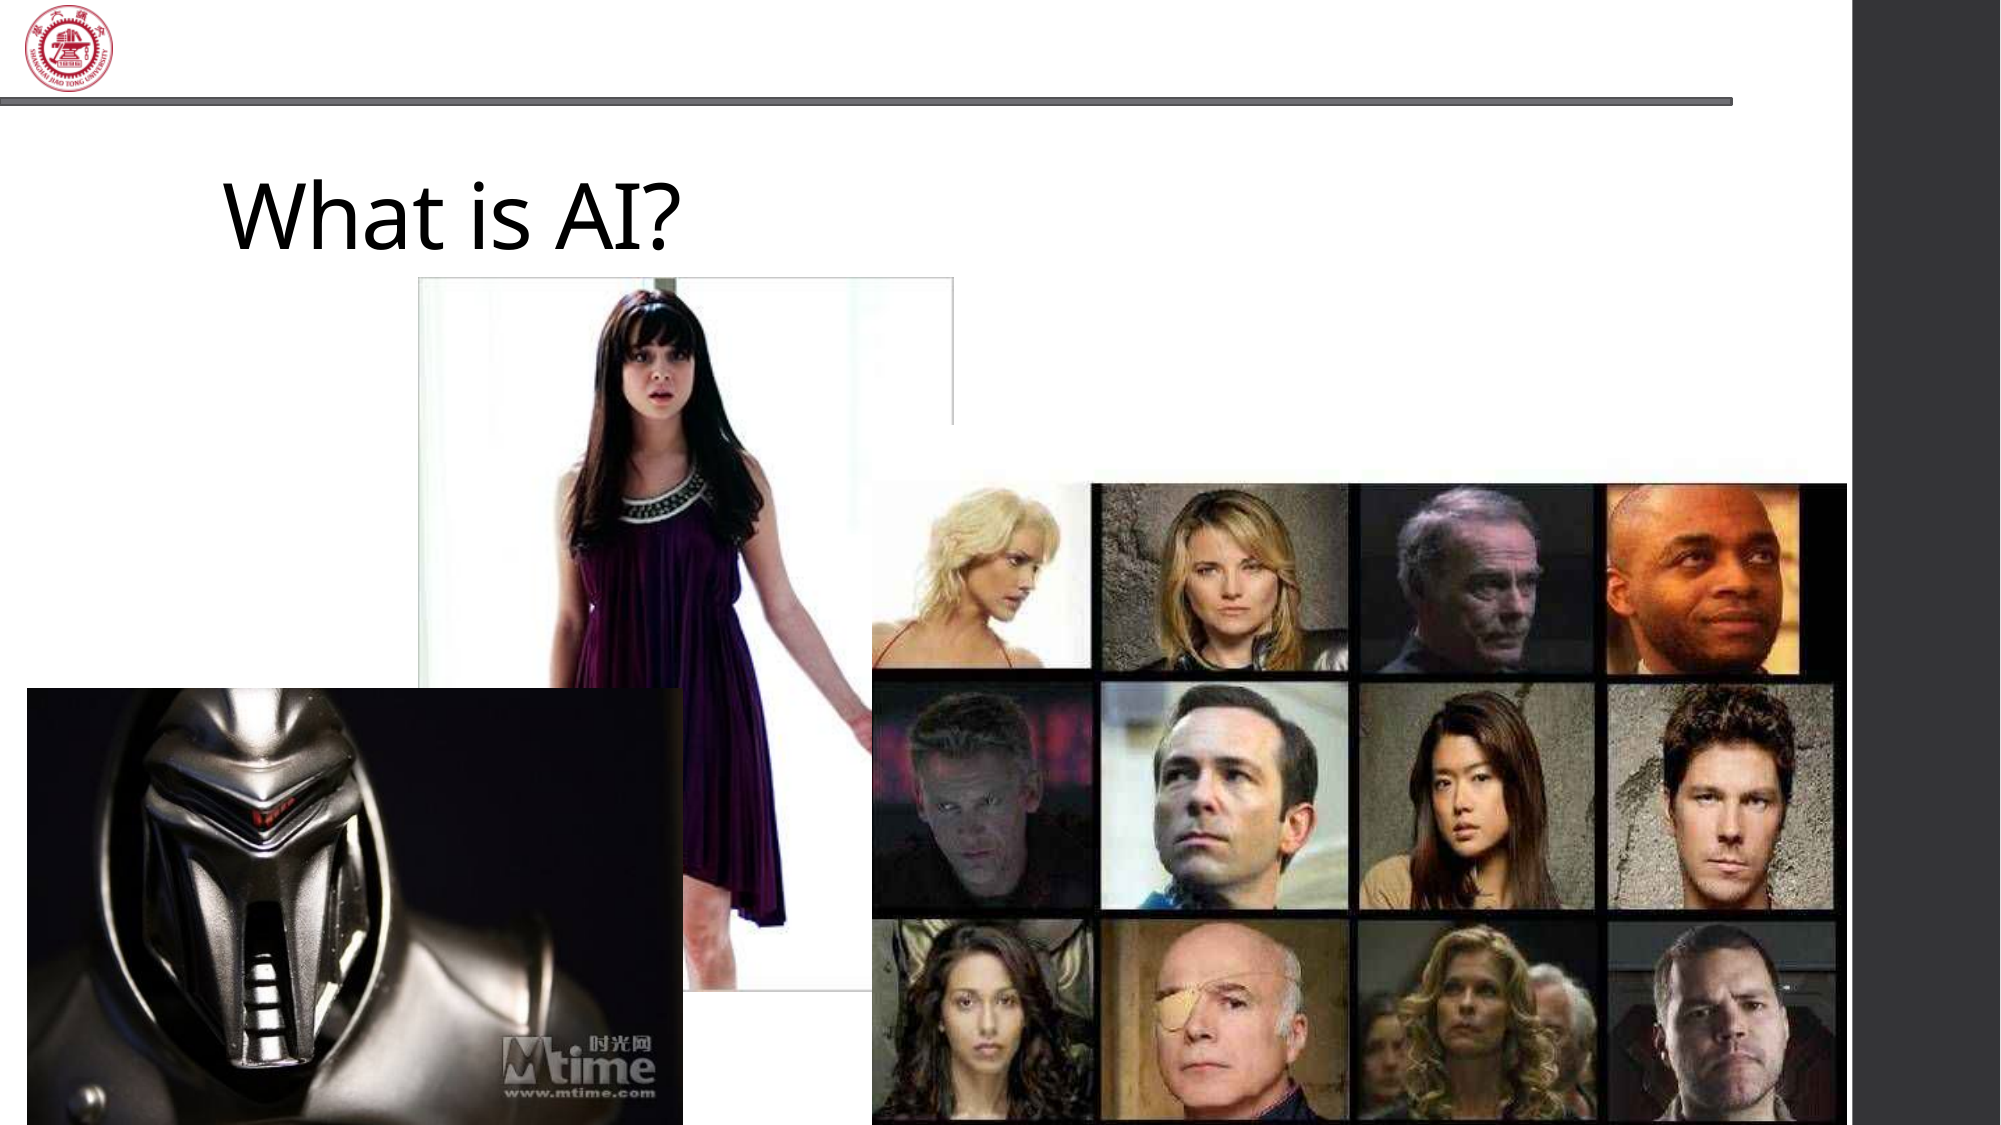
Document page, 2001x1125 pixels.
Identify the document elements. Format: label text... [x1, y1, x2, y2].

title What is AI? [206, 116, 1797, 278]
picture [871, 425, 1847, 1125]
picture [25, 5, 113, 92]
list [418, 277, 954, 992]
picture [27, 688, 683, 1125]
